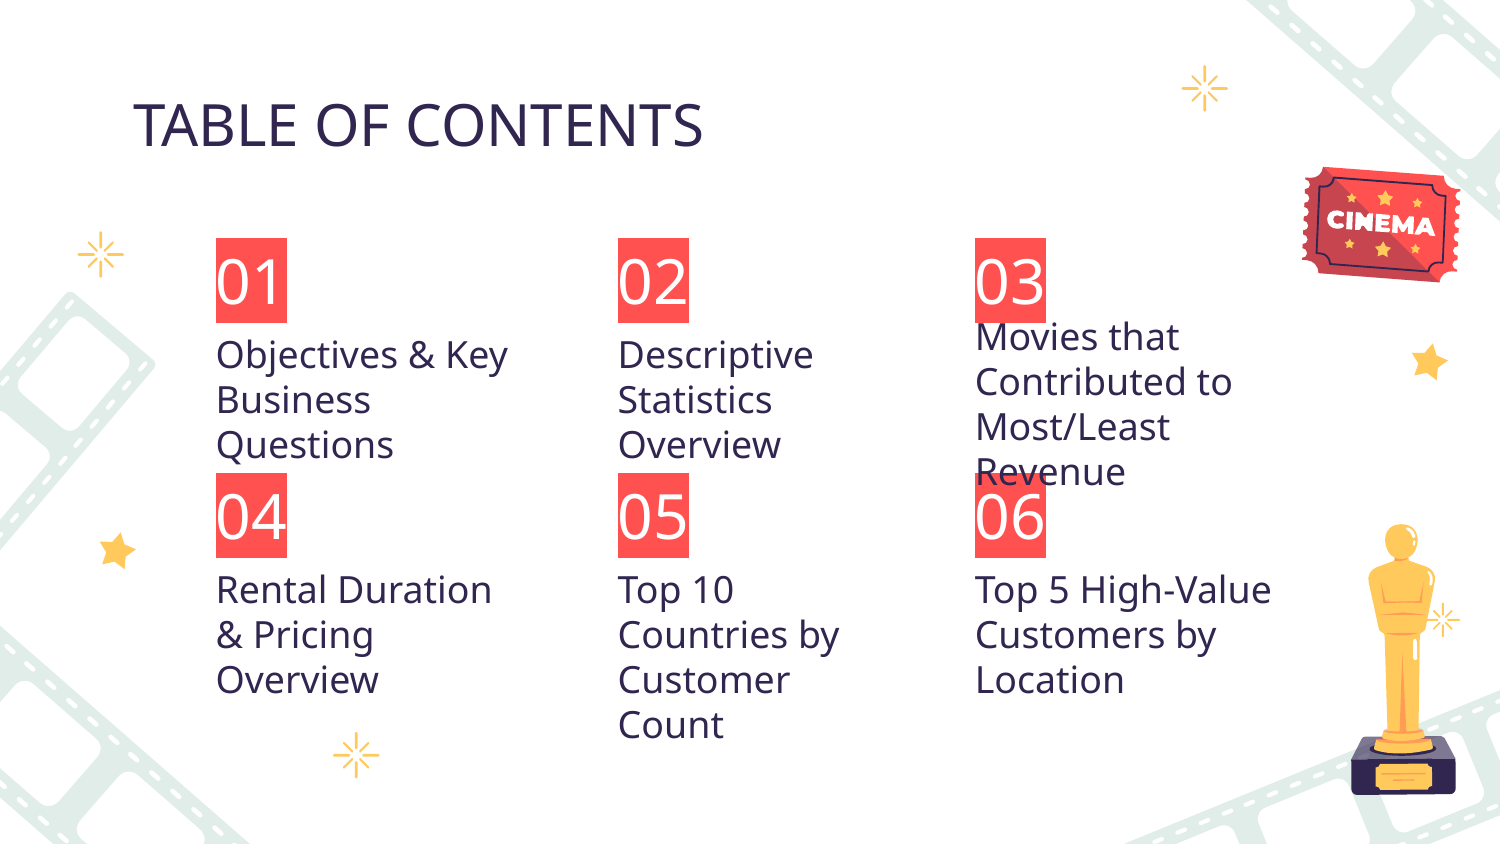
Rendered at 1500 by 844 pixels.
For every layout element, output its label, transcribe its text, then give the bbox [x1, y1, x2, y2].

title 03 [959, 242, 1288, 298]
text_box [1350, 524, 1456, 796]
subtitle Descriptive Statistics Overview [602, 316, 918, 437]
subtitle Top 5 High-Value Customers by Location [959, 551, 1300, 672]
title 04 [200, 478, 516, 551]
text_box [1294, 143, 1469, 306]
title 06 [959, 478, 1300, 551]
title 01 [200, 242, 561, 316]
subtitle Rental Duration & Pricing Overview [200, 551, 516, 672]
title 02 [602, 242, 918, 316]
subtitle Objectives & Key Business Questions [200, 316, 561, 437]
subtitle Top 10 Countries by Customer Count [602, 551, 918, 672]
title TABLE OF CONTENTS [118, 72, 1382, 167]
subtitle Movies that Contributed to Most/Least Revenue [959, 298, 1300, 419]
title 05 [602, 478, 918, 551]
